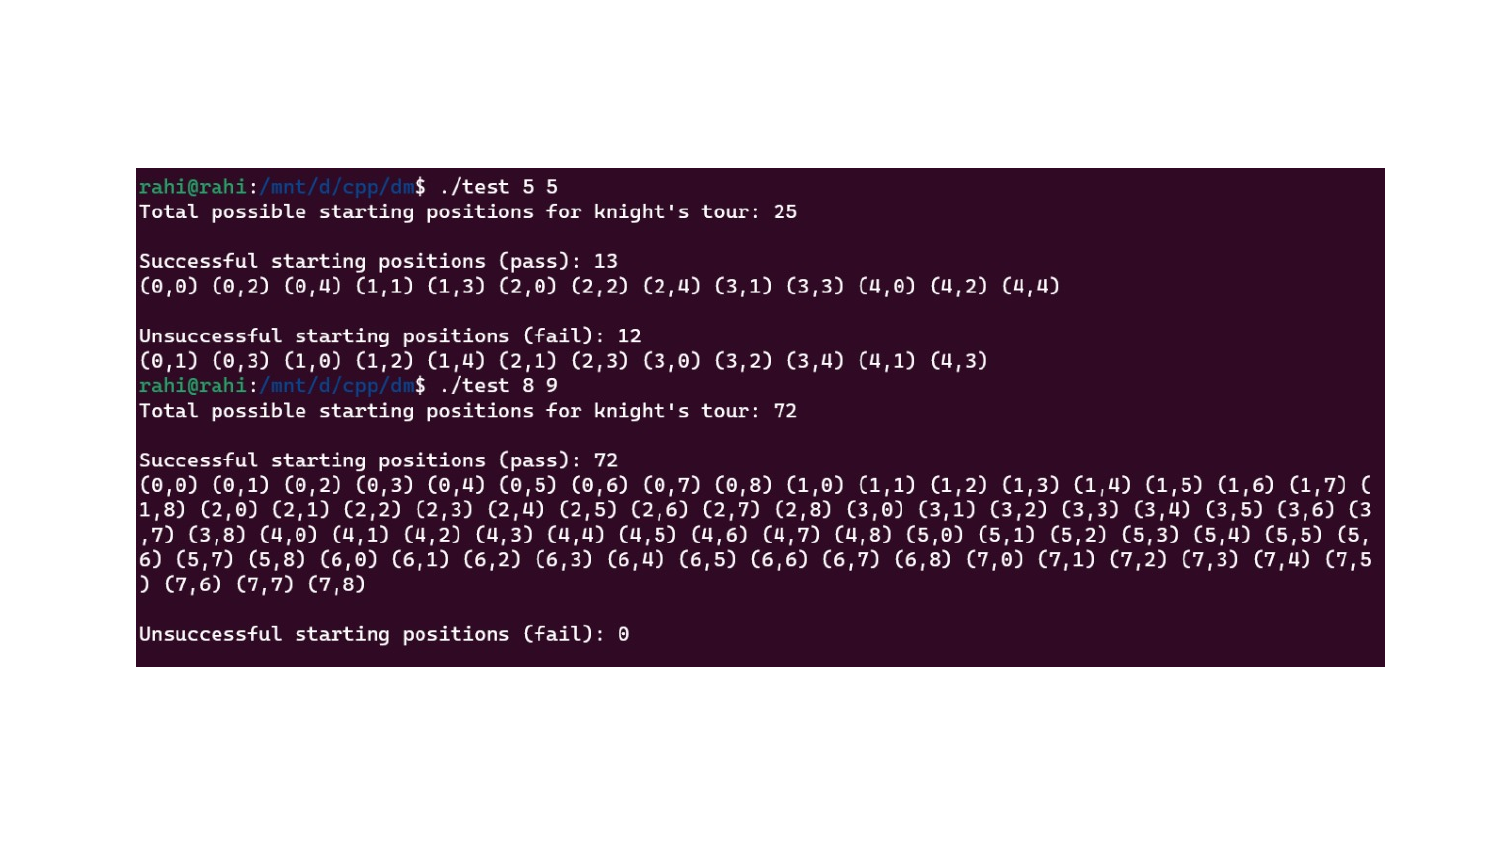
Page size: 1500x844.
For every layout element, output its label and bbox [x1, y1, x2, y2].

picture [135, 168, 1385, 668]
